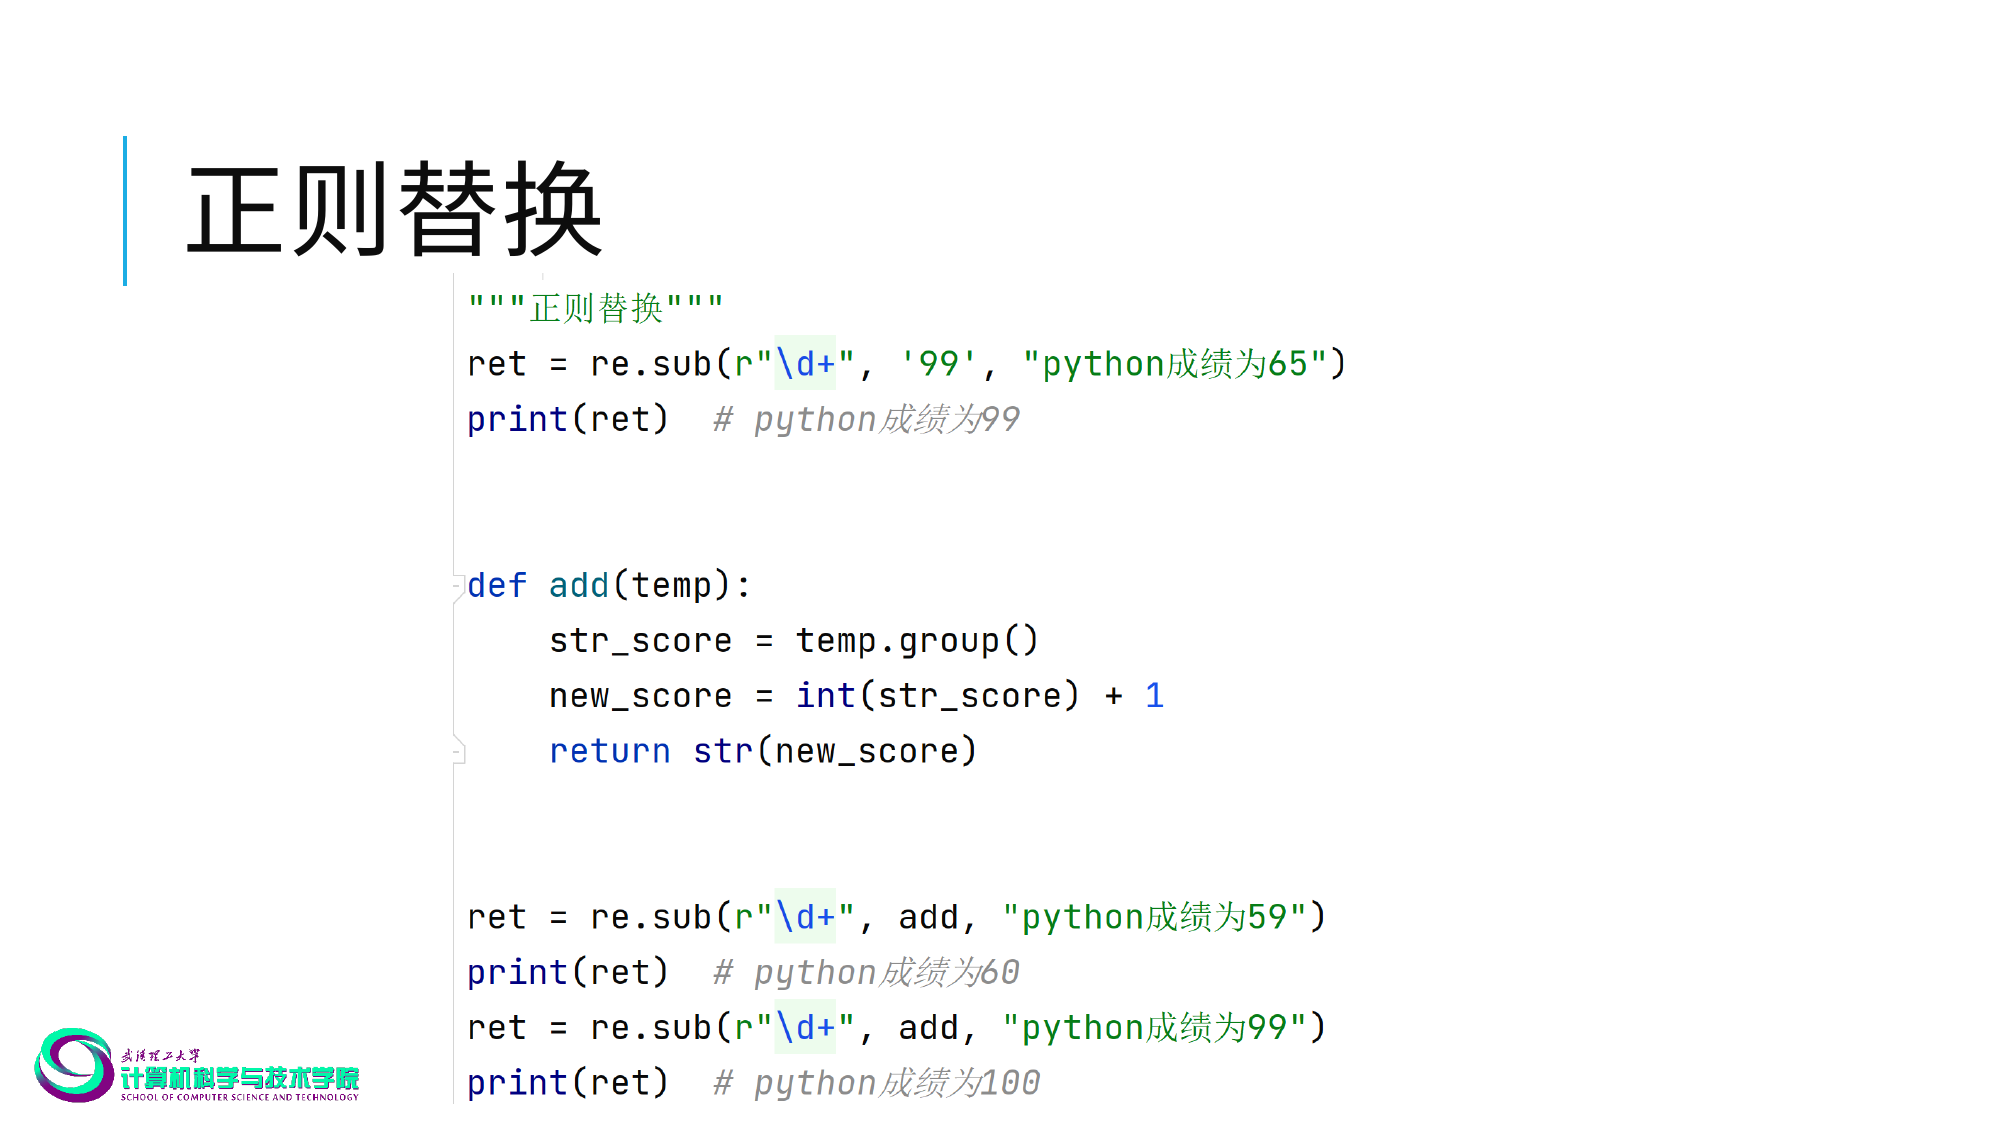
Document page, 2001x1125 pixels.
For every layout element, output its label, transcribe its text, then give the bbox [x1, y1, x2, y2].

title 正则替换 [168, 96, 1763, 342]
picture [0, 962, 397, 1125]
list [453, 273, 1385, 1104]
